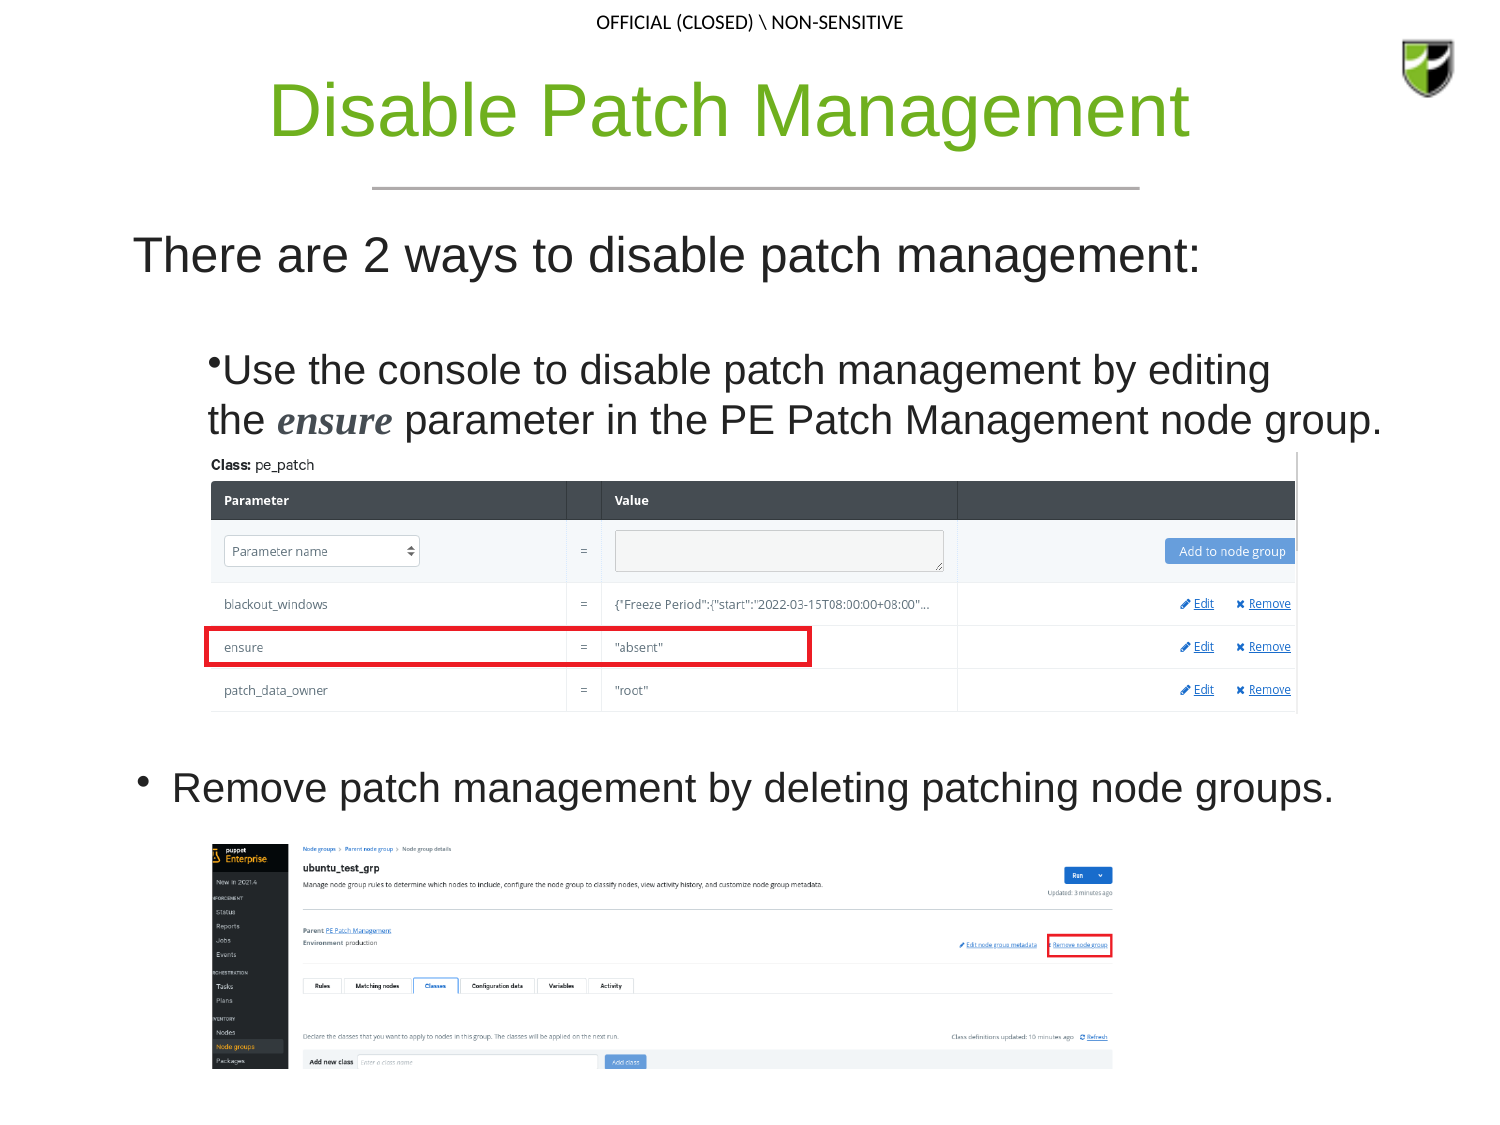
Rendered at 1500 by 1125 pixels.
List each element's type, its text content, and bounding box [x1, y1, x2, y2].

text_box Remove patch management by deleting patching node groups. [82, 753, 1378, 819]
picture [212, 844, 1114, 1069]
list There are 2 ways to disable patch management: Use the console to disable patch management by editing the ensure parameter in the PE Patch Management node group. [117, 215, 1413, 1081]
picture [202, 452, 1298, 714]
title Disable Patch Management [117, 59, 1342, 164]
picture [1388, 27, 1472, 113]
